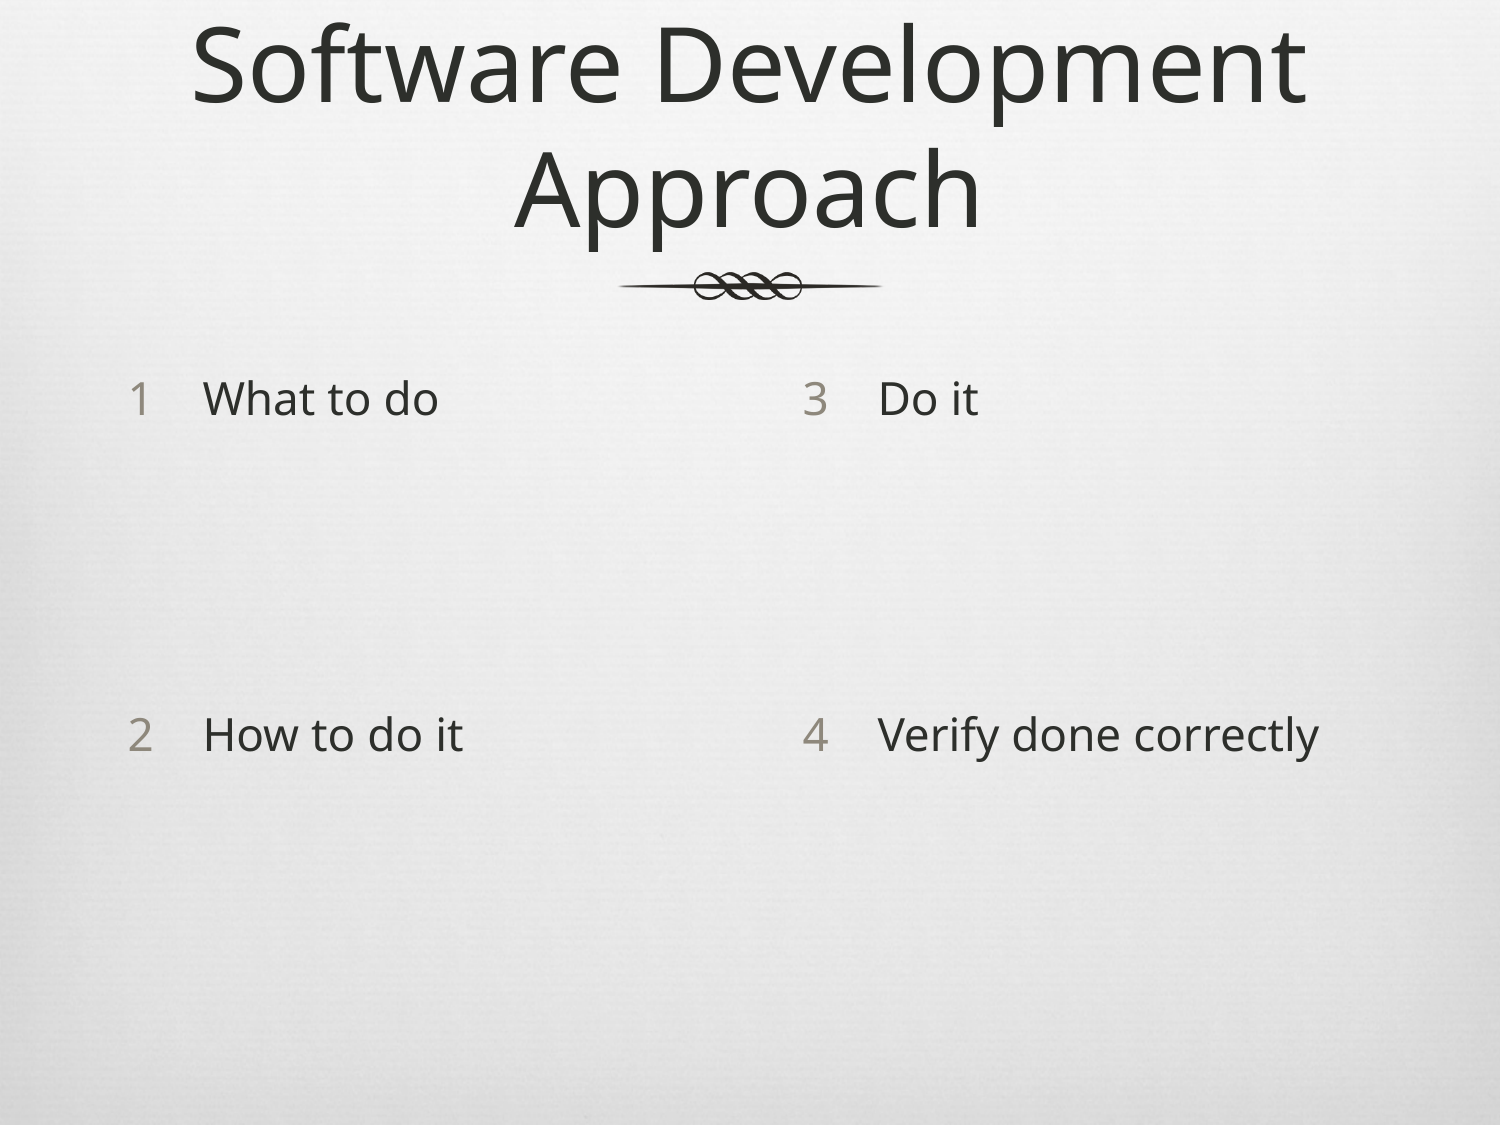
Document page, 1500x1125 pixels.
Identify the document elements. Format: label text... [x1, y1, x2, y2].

title Software Development Approach [112, 11, 1388, 236]
list Do it Verify done correctly [787, 362, 1388, 963]
list What to do How to do it [112, 362, 713, 963]
picture [615, 272, 885, 300]
